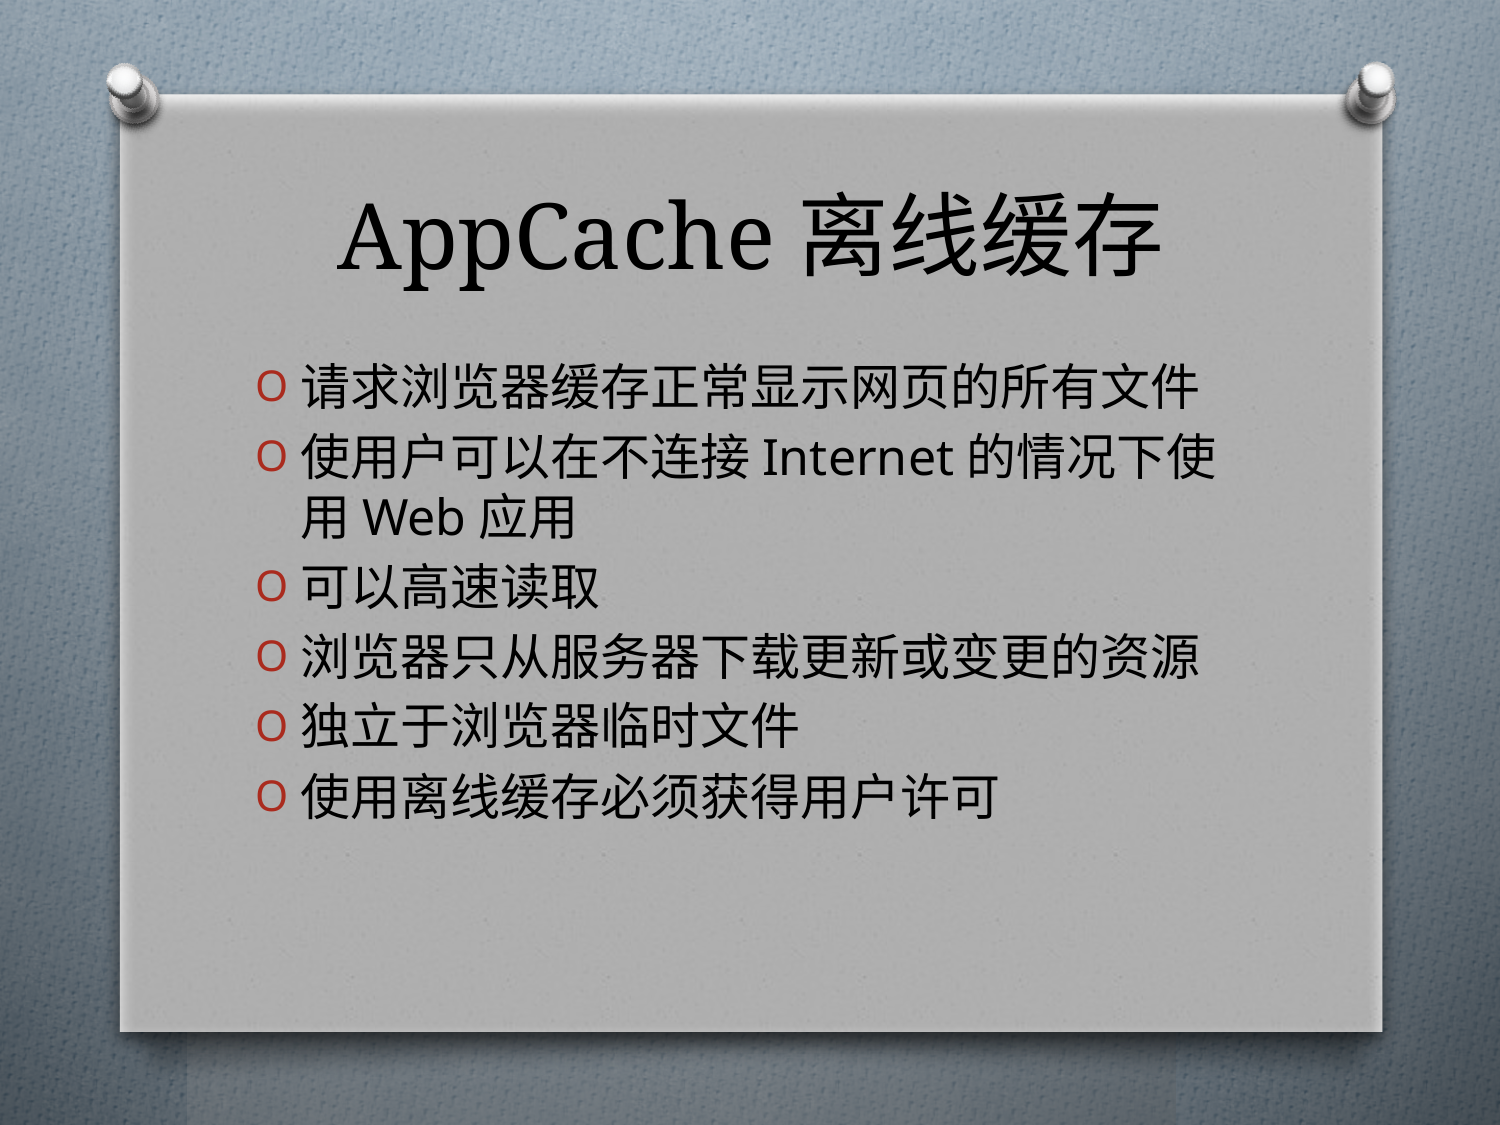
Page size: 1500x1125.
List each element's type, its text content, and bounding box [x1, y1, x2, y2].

title AppCache离线缓存 [179, 134, 1323, 332]
picture [75, 29, 198, 153]
list 请求浏览器缓存正常显示网页的所有文件 使用户可以在不连接Internet的情况下使用Web应用 可以高速读取 浏览器只从服务器下载更新或变更的资源 独立于浏览器临时文件 使用离线缓存必须获得用户许可 [240, 347, 1257, 939]
picture [1317, 35, 1439, 156]
